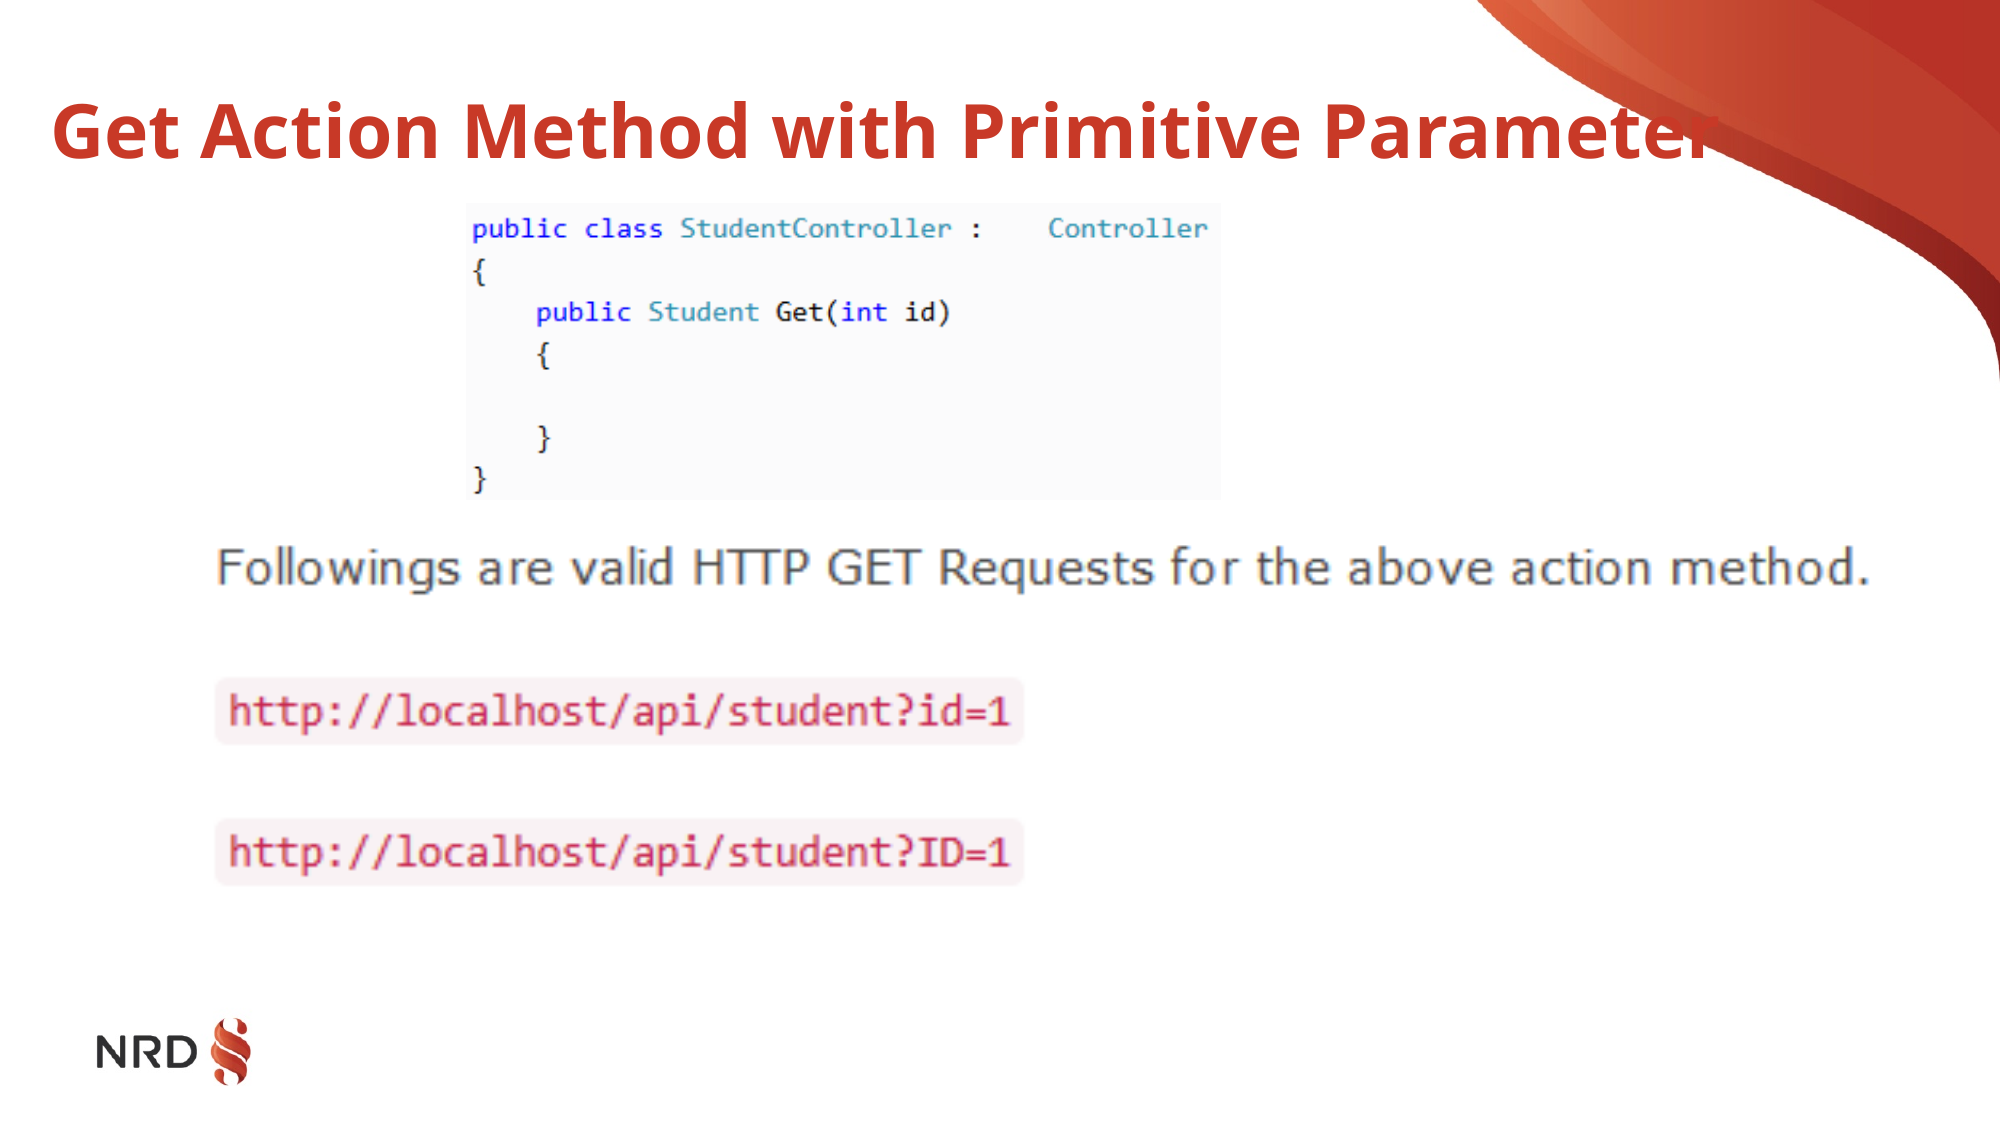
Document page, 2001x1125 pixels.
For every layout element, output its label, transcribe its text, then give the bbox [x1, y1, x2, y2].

picture [54, 0, 2000, 1118]
title Get Action Method with Primitive Parameter [23, 37, 1749, 220]
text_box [466, 203, 1221, 500]
